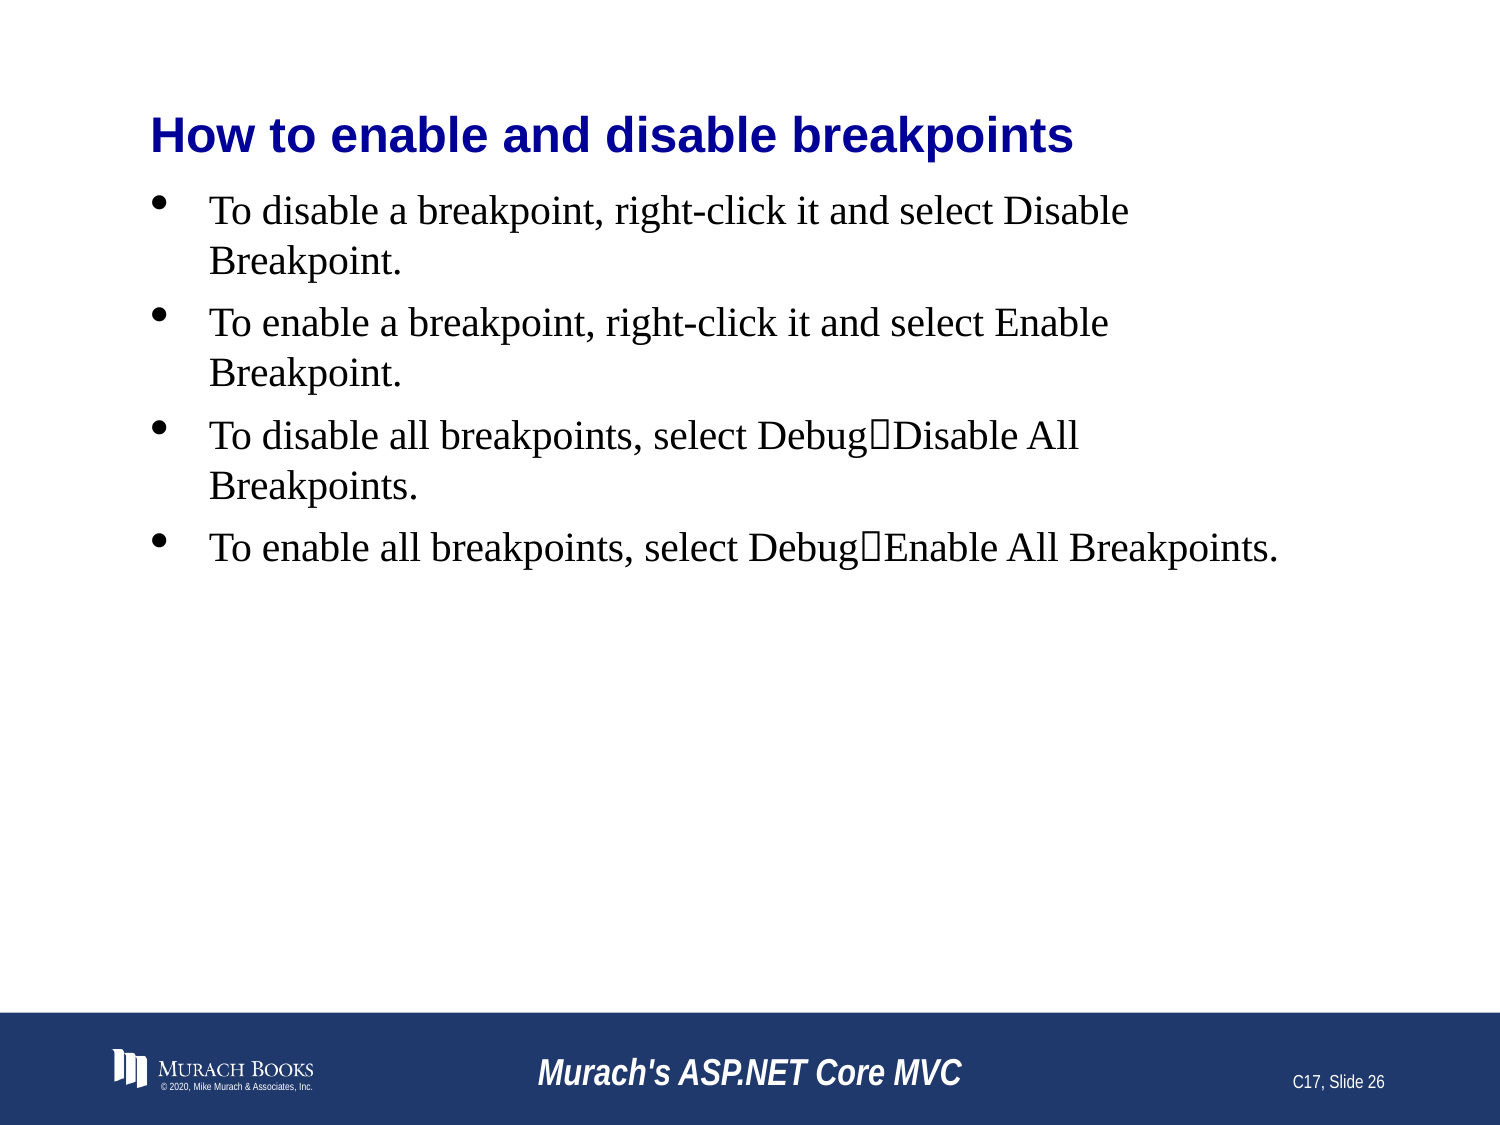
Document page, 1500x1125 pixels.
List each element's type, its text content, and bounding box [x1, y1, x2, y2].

title How to enable and disable breakpoints [150, 102, 1350, 164]
list To disable a breakpoint, right-click it and select Disable Breakpoint. To enable a breakpoint, right-click it and select Enable Breakpoint. To disable all breakpoints, select DebugDisable All Breakpoints. To enable all breakpoints, select DebugEnable All Breakpoints. [137, 174, 1350, 975]
slide_number C17, Slide 26 [1087, 1025, 1400, 1100]
slide_number Murach's ASP.NET Core MVC [463, 1025, 1050, 1100]
footer © 2020, Mike Murach & Associates, Inc. [12, 1025, 463, 1100]
